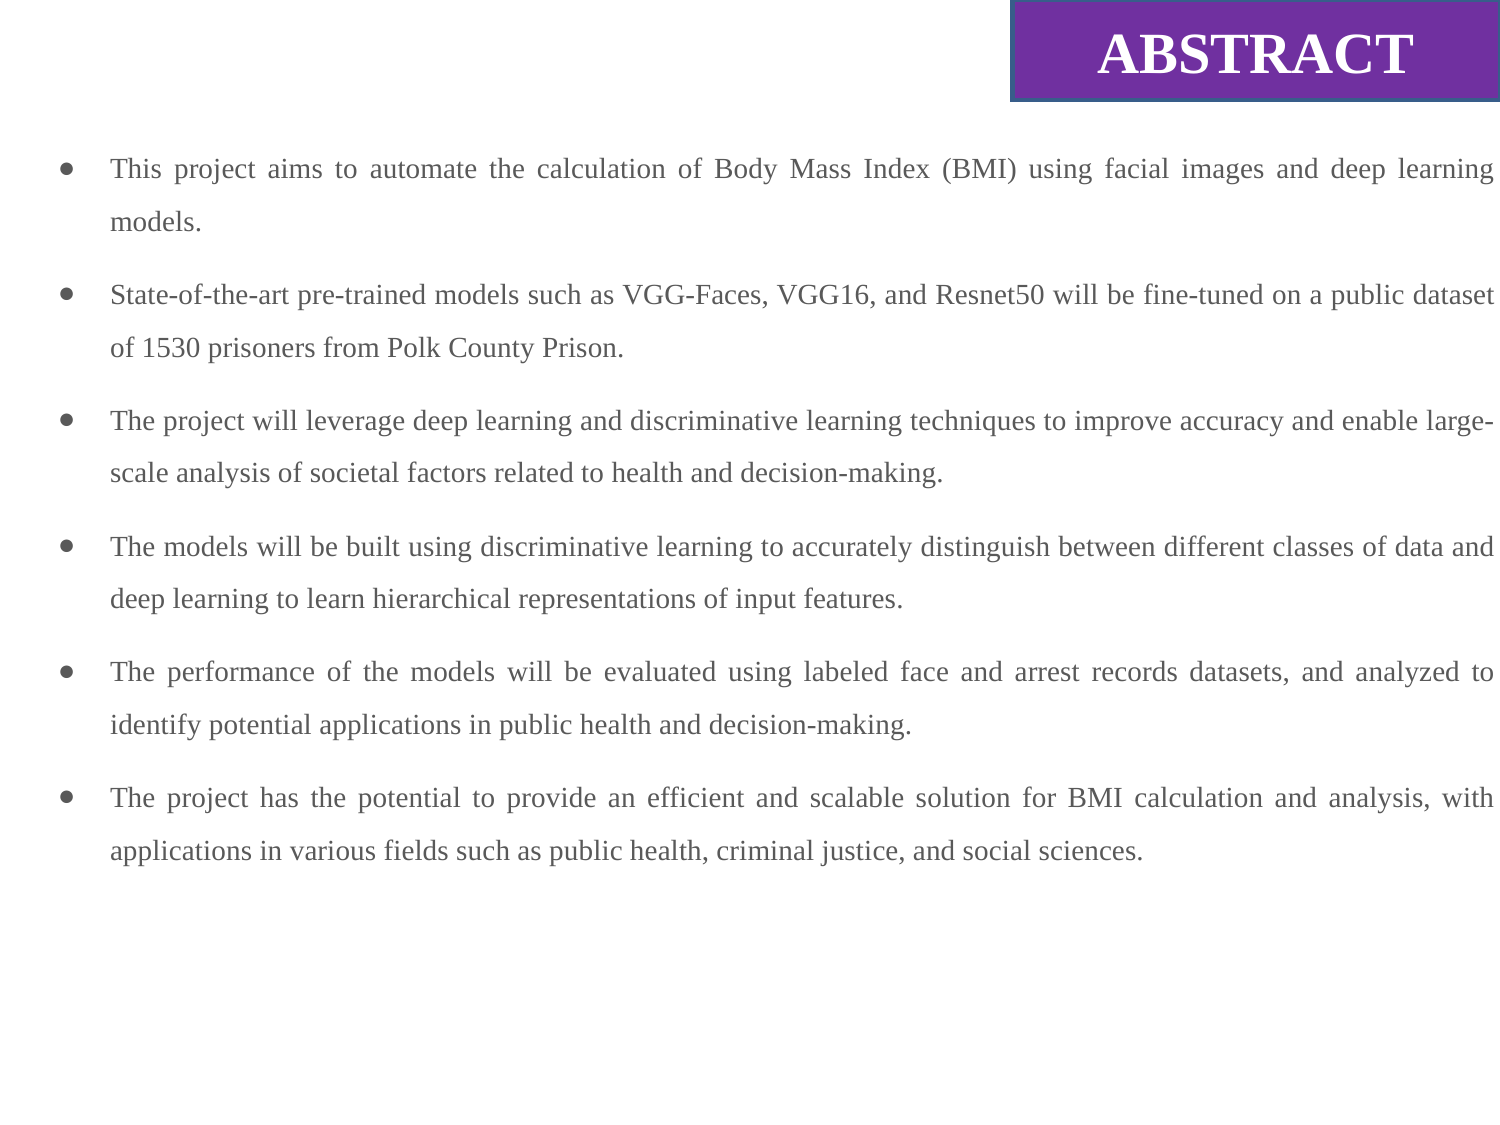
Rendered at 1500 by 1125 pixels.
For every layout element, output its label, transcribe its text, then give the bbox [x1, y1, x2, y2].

text_box This project aims to automate the calculation of Body Mass Index (BMI) using facial images and deep learning models. State-of-the-art pre-trained models such as VGG-Faces, VGG16, and Resnet50 will be fine-tuned on a public dataset of 1530 prisoners from Polk County Prison. The project will leverage deep learning and discriminative learning techniques to improve accuracy and enable large-scale analysis of societal factors related to health and decision-making. The models will be built using discriminative learning to accurately distinguish between different classes of data and deep learning to learn hierarchical representations of input features. The performance of the models will be evaluated using labeled face and arrest records datasets, and analyzed to identify potential applications in public health and decision-making. The project has the potential to provide an efficient and scalable solution for BMI calculation and analysis, with applications in various fields such as public health, criminal justice, and social sciences. [20, 117, 1500, 1099]
text_box ABSTRACT [1012, 0, 1500, 100]
